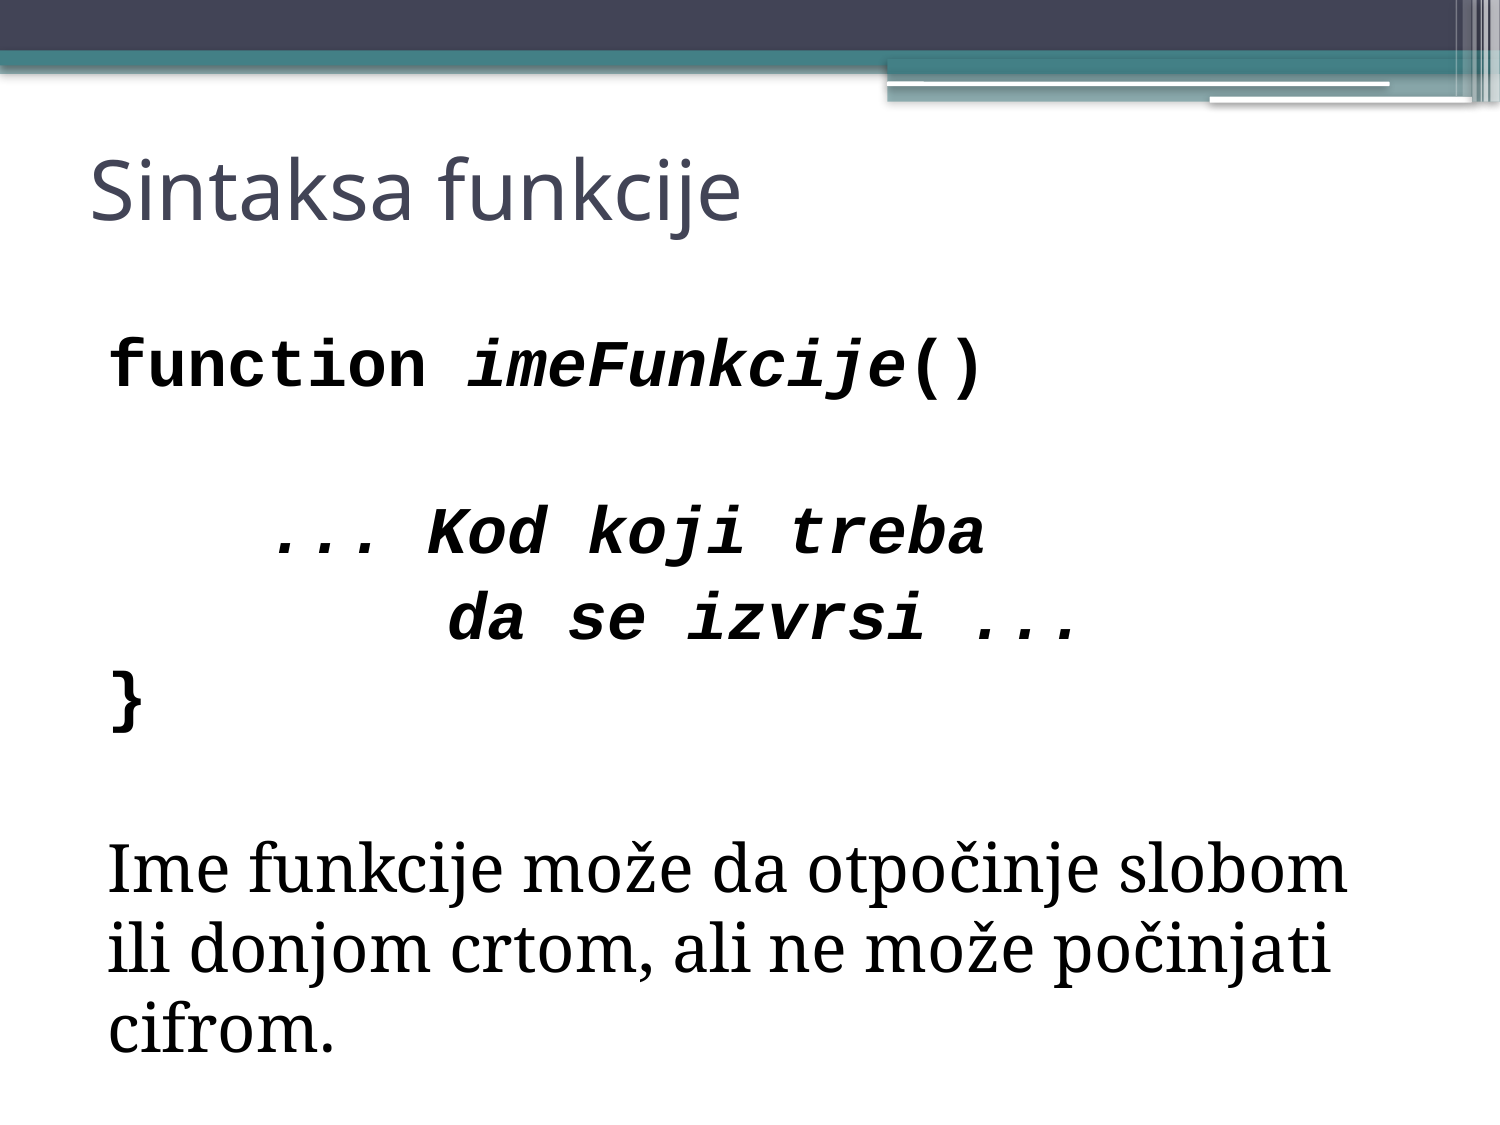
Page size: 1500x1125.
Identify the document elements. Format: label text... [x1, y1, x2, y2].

title Sintaksa funkcije [75, 99, 1425, 275]
list function imeFunkcije() ... Kod koji treba da se izvrsi ... } Ime funkcije može da otpočinje slobom ili donjom crtom, ali ne može počinjati cifrom. [75, 312, 1425, 1079]
